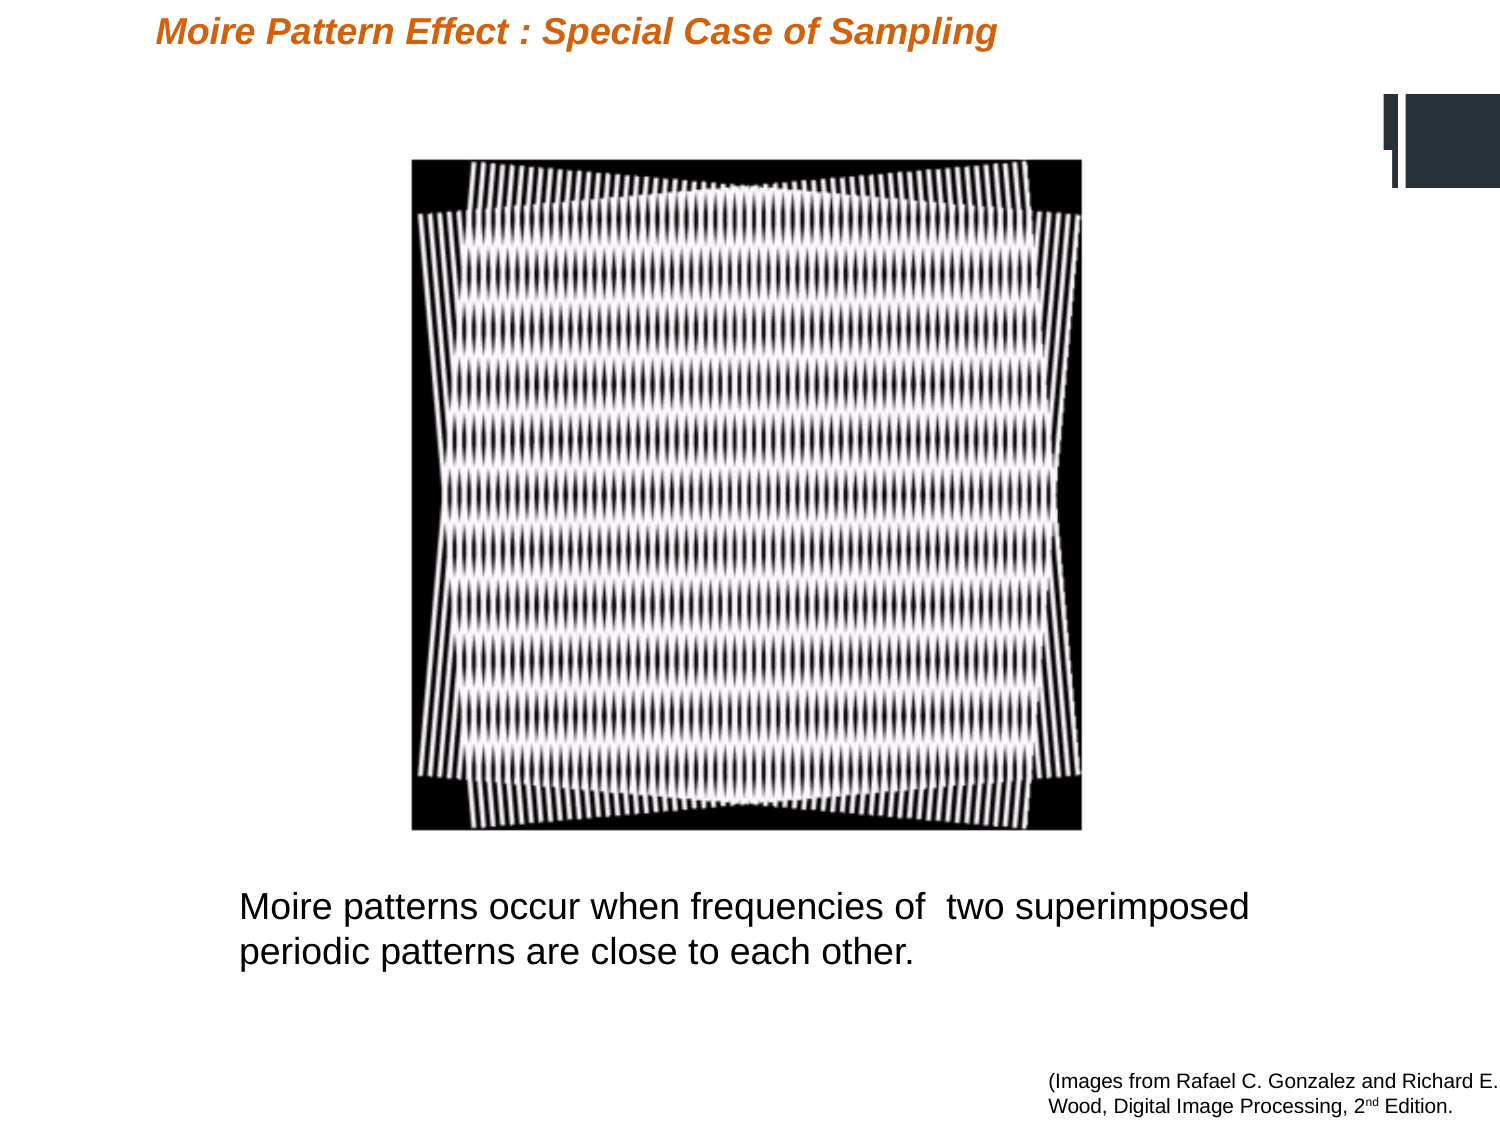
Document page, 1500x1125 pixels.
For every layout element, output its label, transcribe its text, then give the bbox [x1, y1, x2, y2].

picture [107, 149, 1393, 838]
text_box Moire patterns occur when frequencies of two superimposed periodic patterns are close to each other. [224, 874, 1276, 980]
text_box (Images from Rafael C. Gonzalez and Richard E. Wood, Digital Image Processing, 2nd Edition. [1033, 1059, 1500, 1125]
text_box Moire Pattern Effect : Special Case of Sampling [140, 0, 1014, 60]
